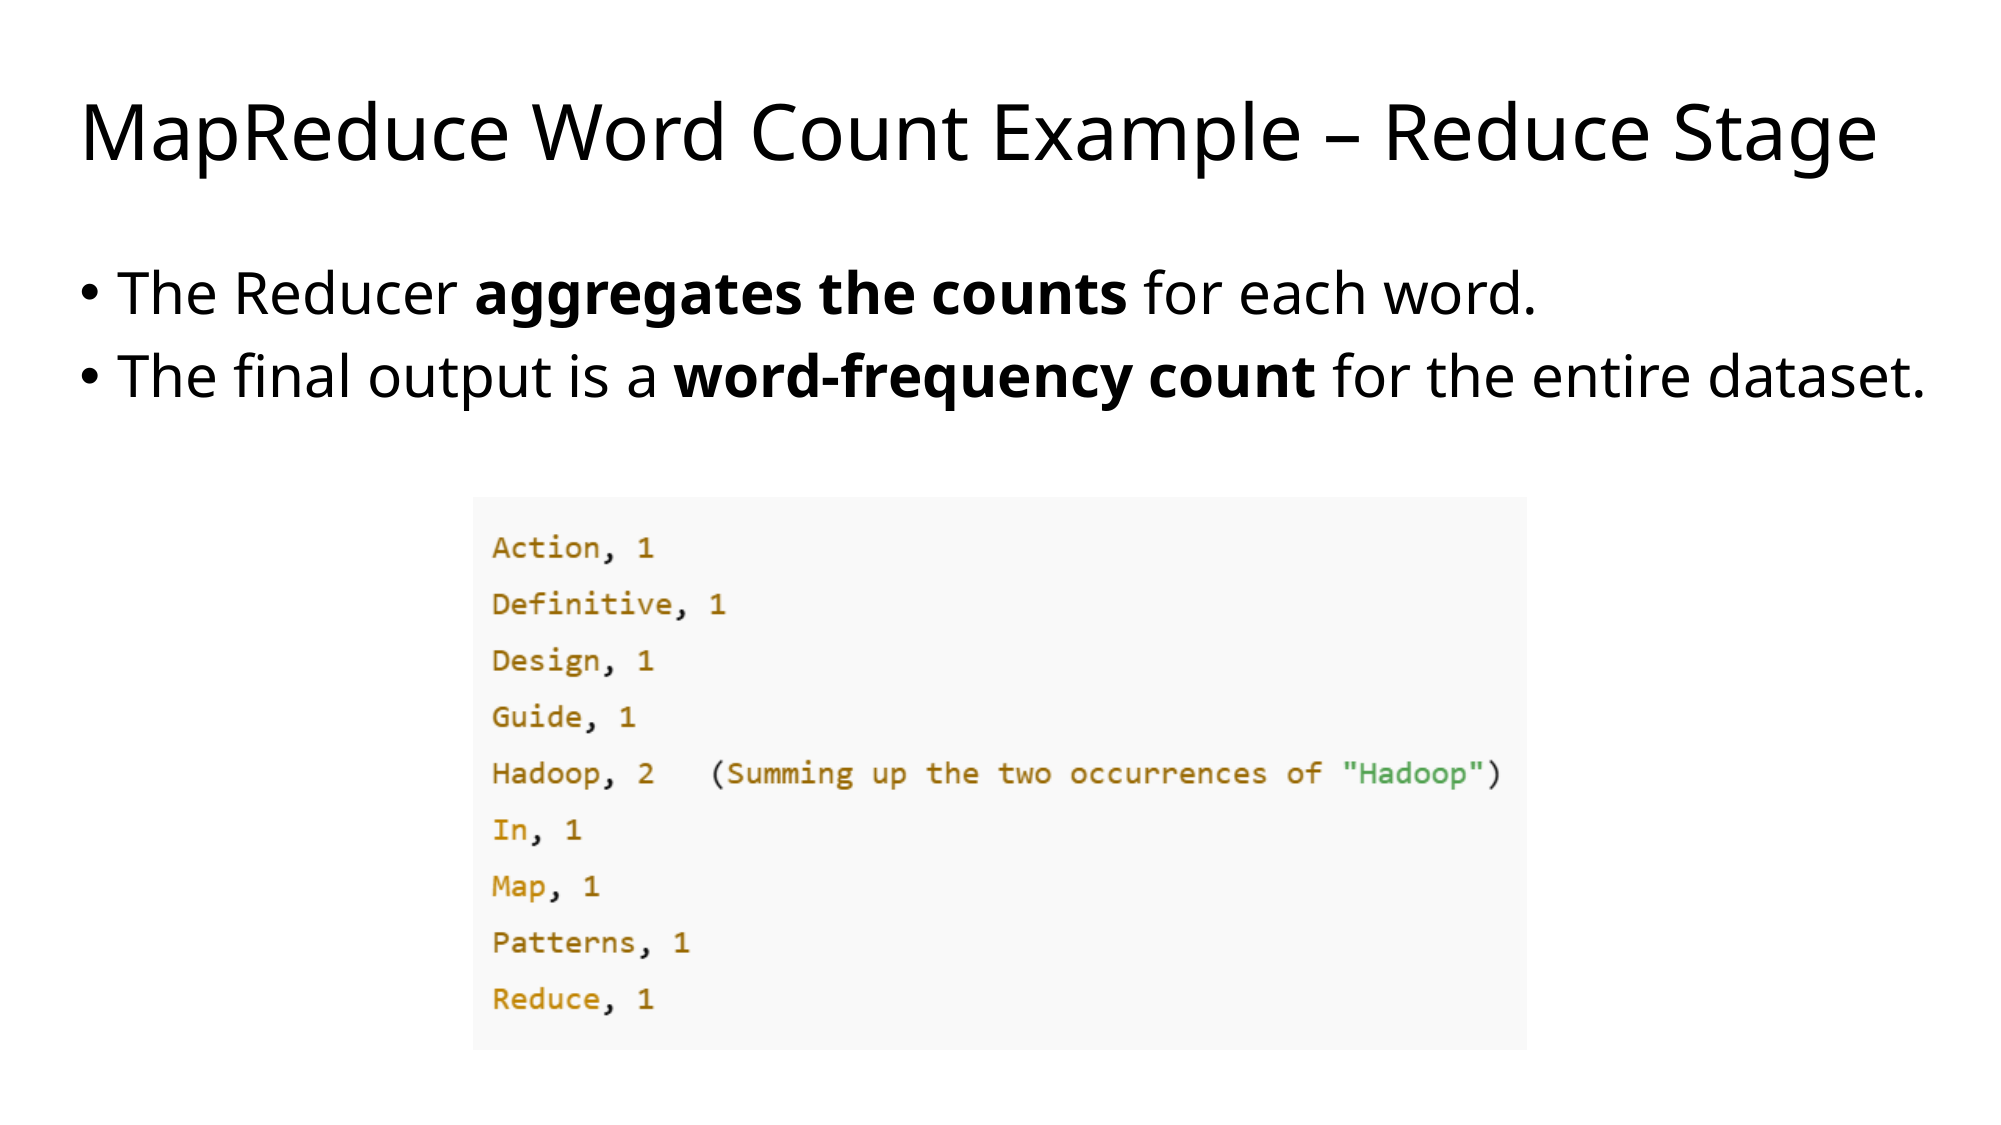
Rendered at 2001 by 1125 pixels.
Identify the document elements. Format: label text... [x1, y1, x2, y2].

list The Reducer aggregates the counts for each word. The final output is a word-frequency count for the entire dataset. [64, 256, 1977, 465]
picture [472, 497, 1528, 1050]
title MapReduce Word Count Example – Reduce Stage [64, 47, 1963, 224]
